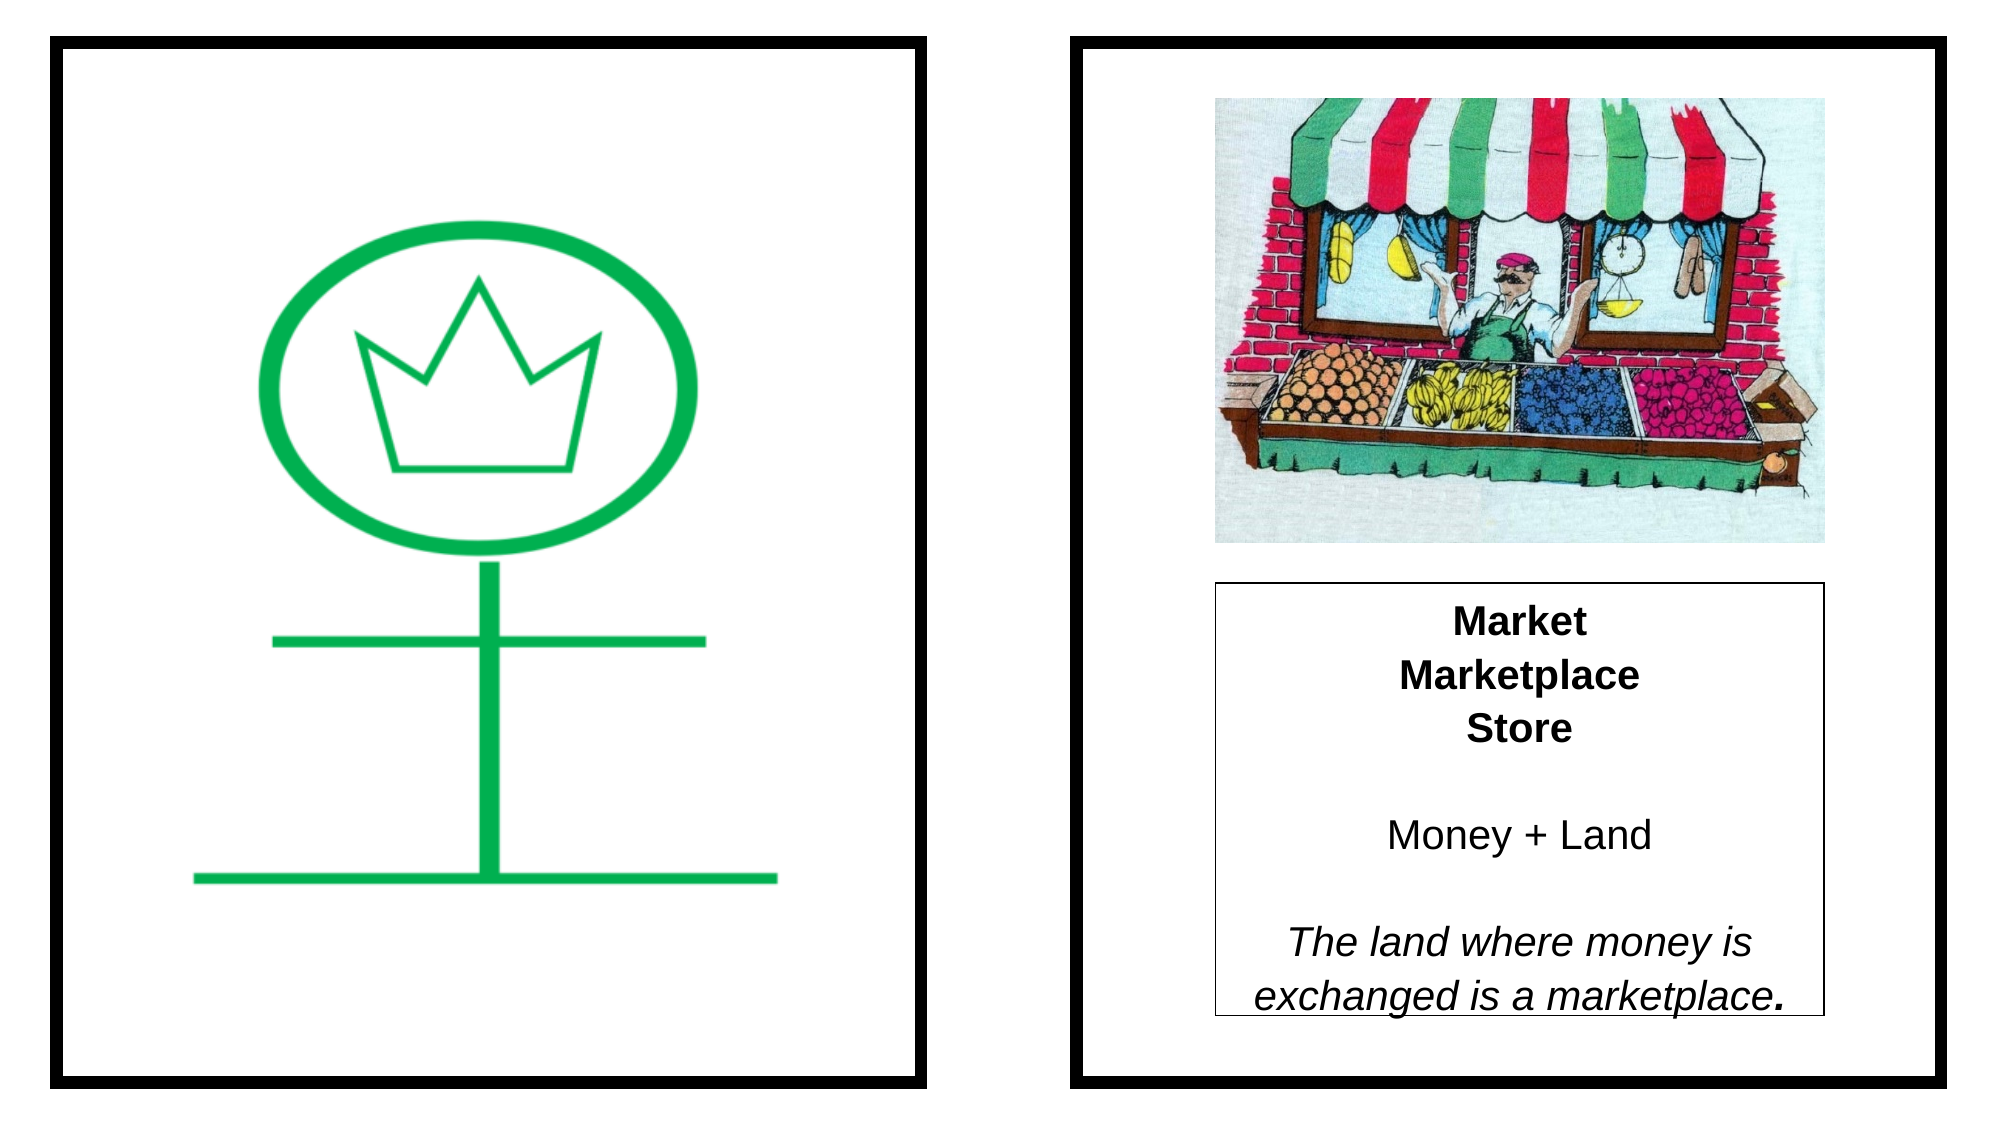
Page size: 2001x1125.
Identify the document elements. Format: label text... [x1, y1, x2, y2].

text_box [56, 41, 922, 1083]
picture [1215, 98, 1825, 543]
text_box Market Marketplace Store Money + Land The land where money is exchanged is a marketplace. [1215, 582, 1825, 1016]
picture [117, 183, 860, 938]
text_box [1075, 41, 1942, 1083]
